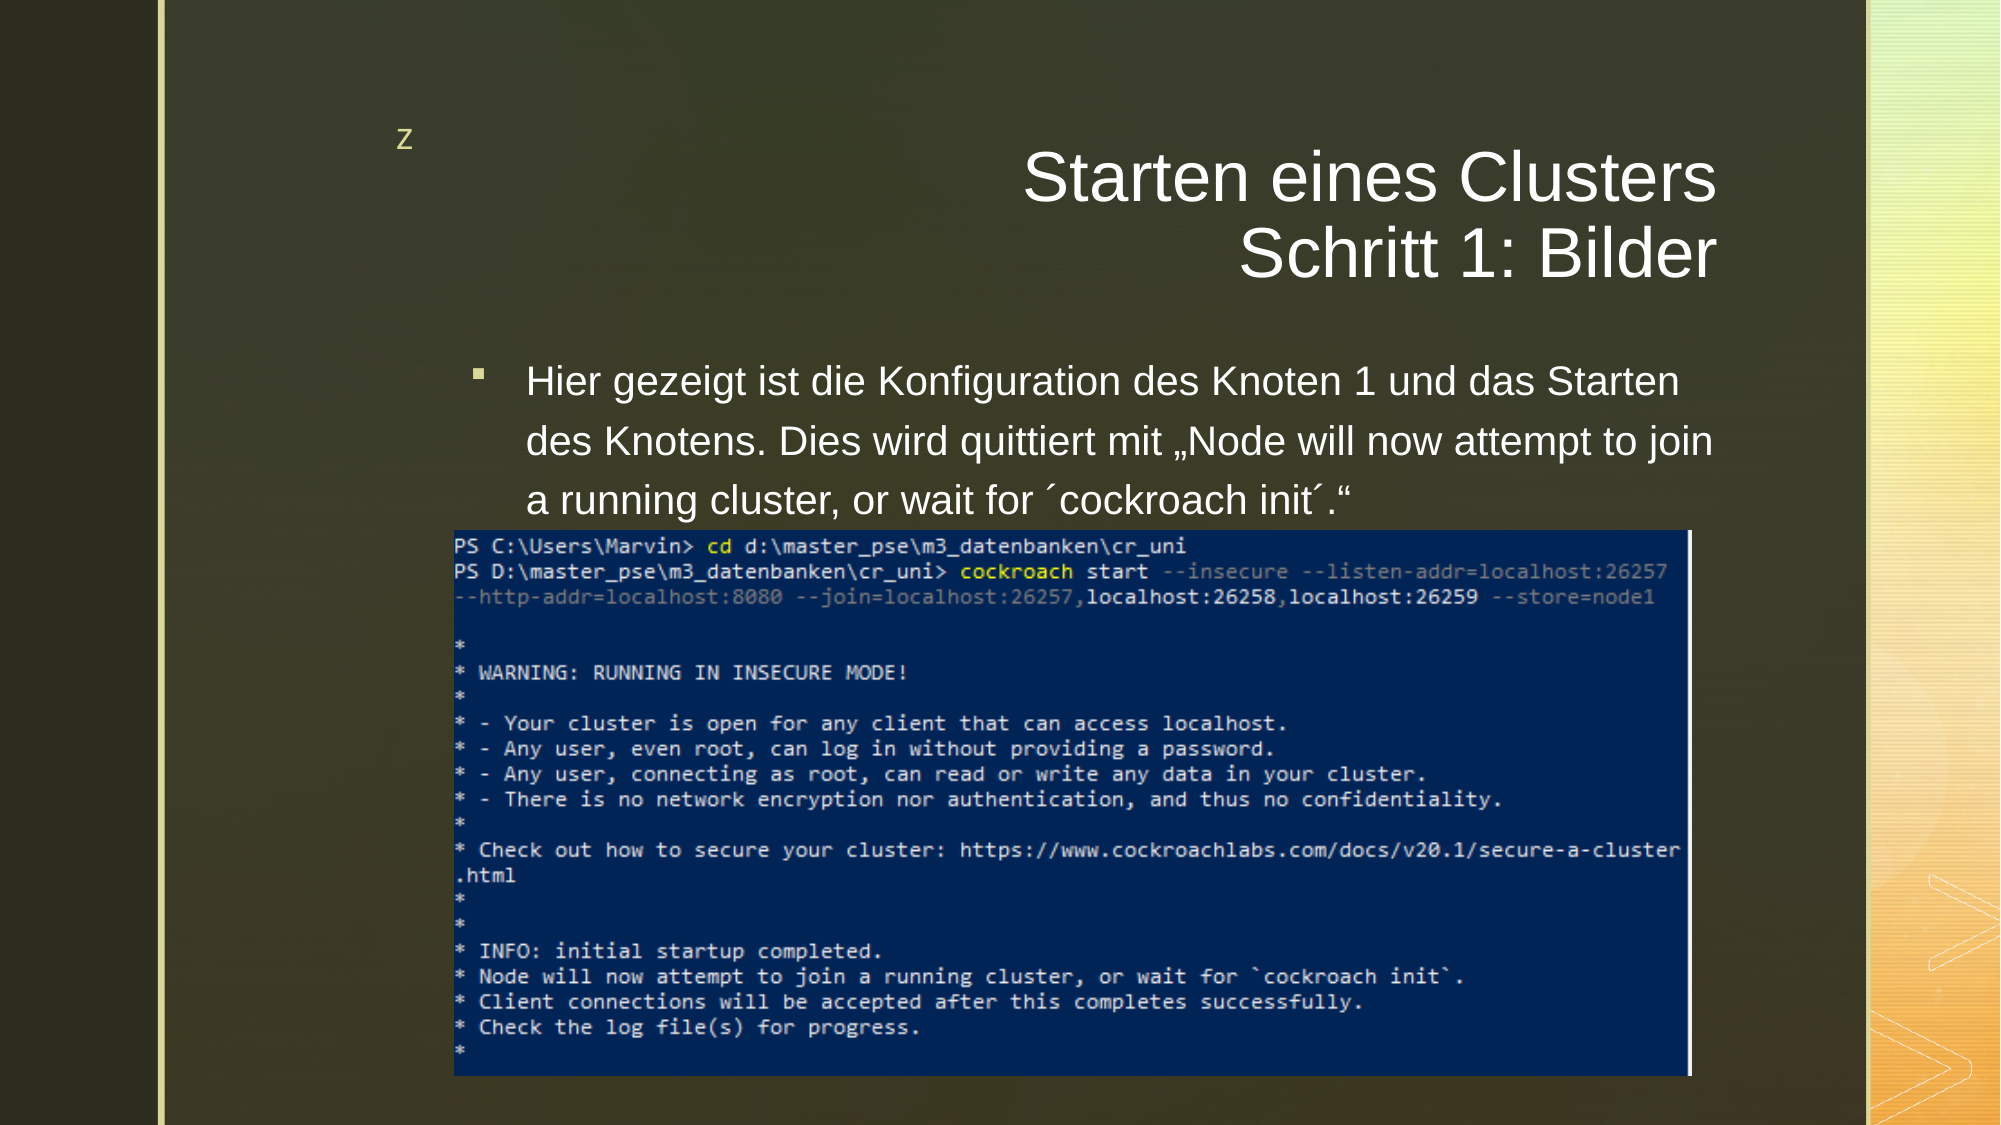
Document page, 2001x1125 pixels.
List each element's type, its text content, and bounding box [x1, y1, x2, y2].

picture [454, 530, 1692, 1076]
title Starten eines Clusters Schritt 1: Bilder [428, 132, 1734, 310]
list Hier gezeigt ist die Konfiguration des Knoten 1 und das Starten des Knotens. Dies wird quittiert mit „Node will now attempt to join a running cluster, or wait for ´cockroach init´.“ [454, 336, 1734, 531]
picture [1871, 0, 2001, 1125]
